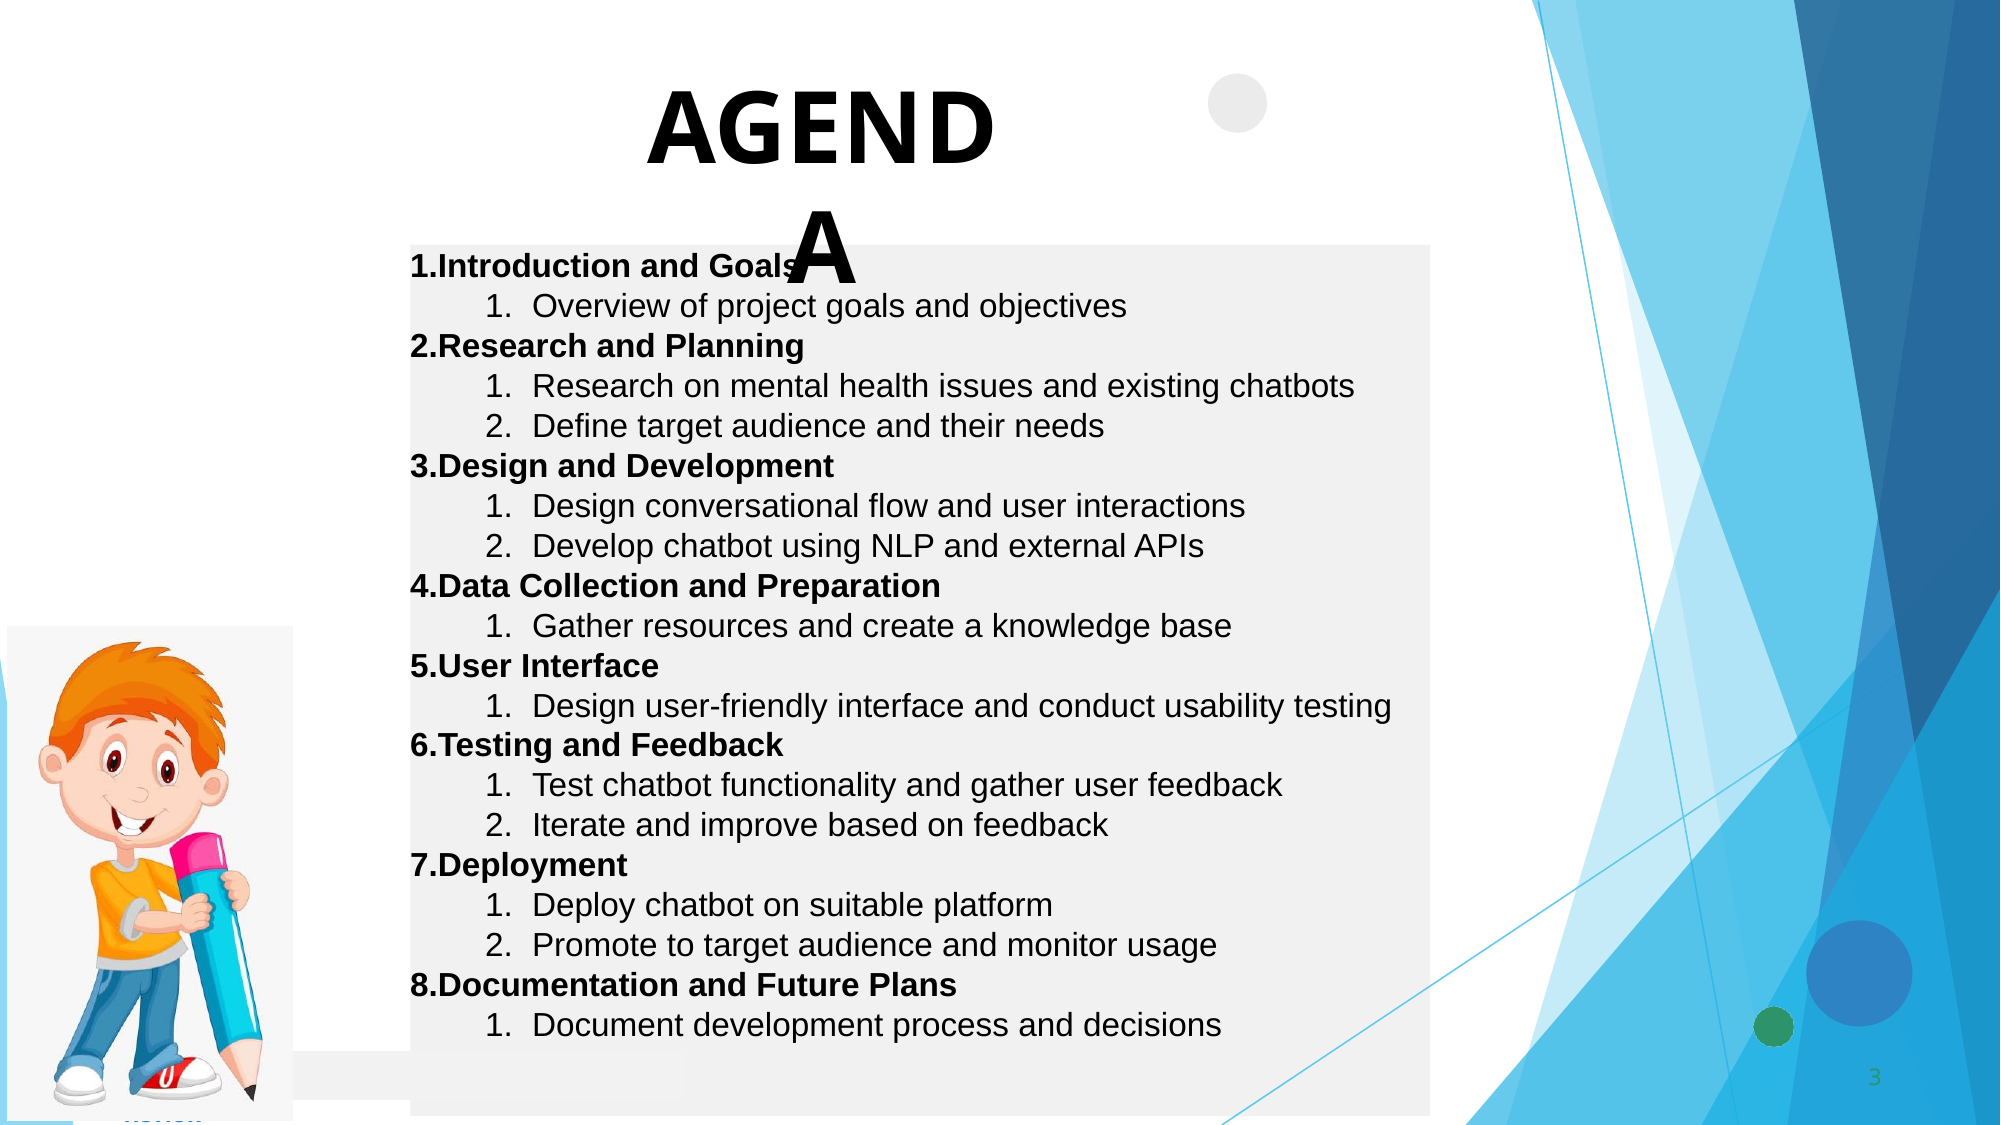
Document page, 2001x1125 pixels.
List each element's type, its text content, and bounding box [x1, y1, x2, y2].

text_box [1207, 82, 1216, 124]
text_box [7, 626, 685, 1121]
text_box Introduction and Goals Overview of project goals and objectives Research and Planning Research on mental health issues and existing chatbots Define target audience and their needs Design and Development Design conversational flow and user interactions Develop chatbot using NLP and external APIs Data Collection and Preparation Gather resources and create a knowledge base User Interface Design user-friendly interface and conduct usability testing Testing and Feedback Test chatbot functionality and gather user feedback Iterate and improve based on feedback Deployment Deploy chatbot on suitable platform Promote to target audience and monitor usage Documentation and Future Plans Document development process and decisions [410, 244, 1216, 1117]
picture [1752, 1005, 1794, 1048]
title AGENDA [627, 61, 1015, 304]
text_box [1221, 0, 2000, 1125]
